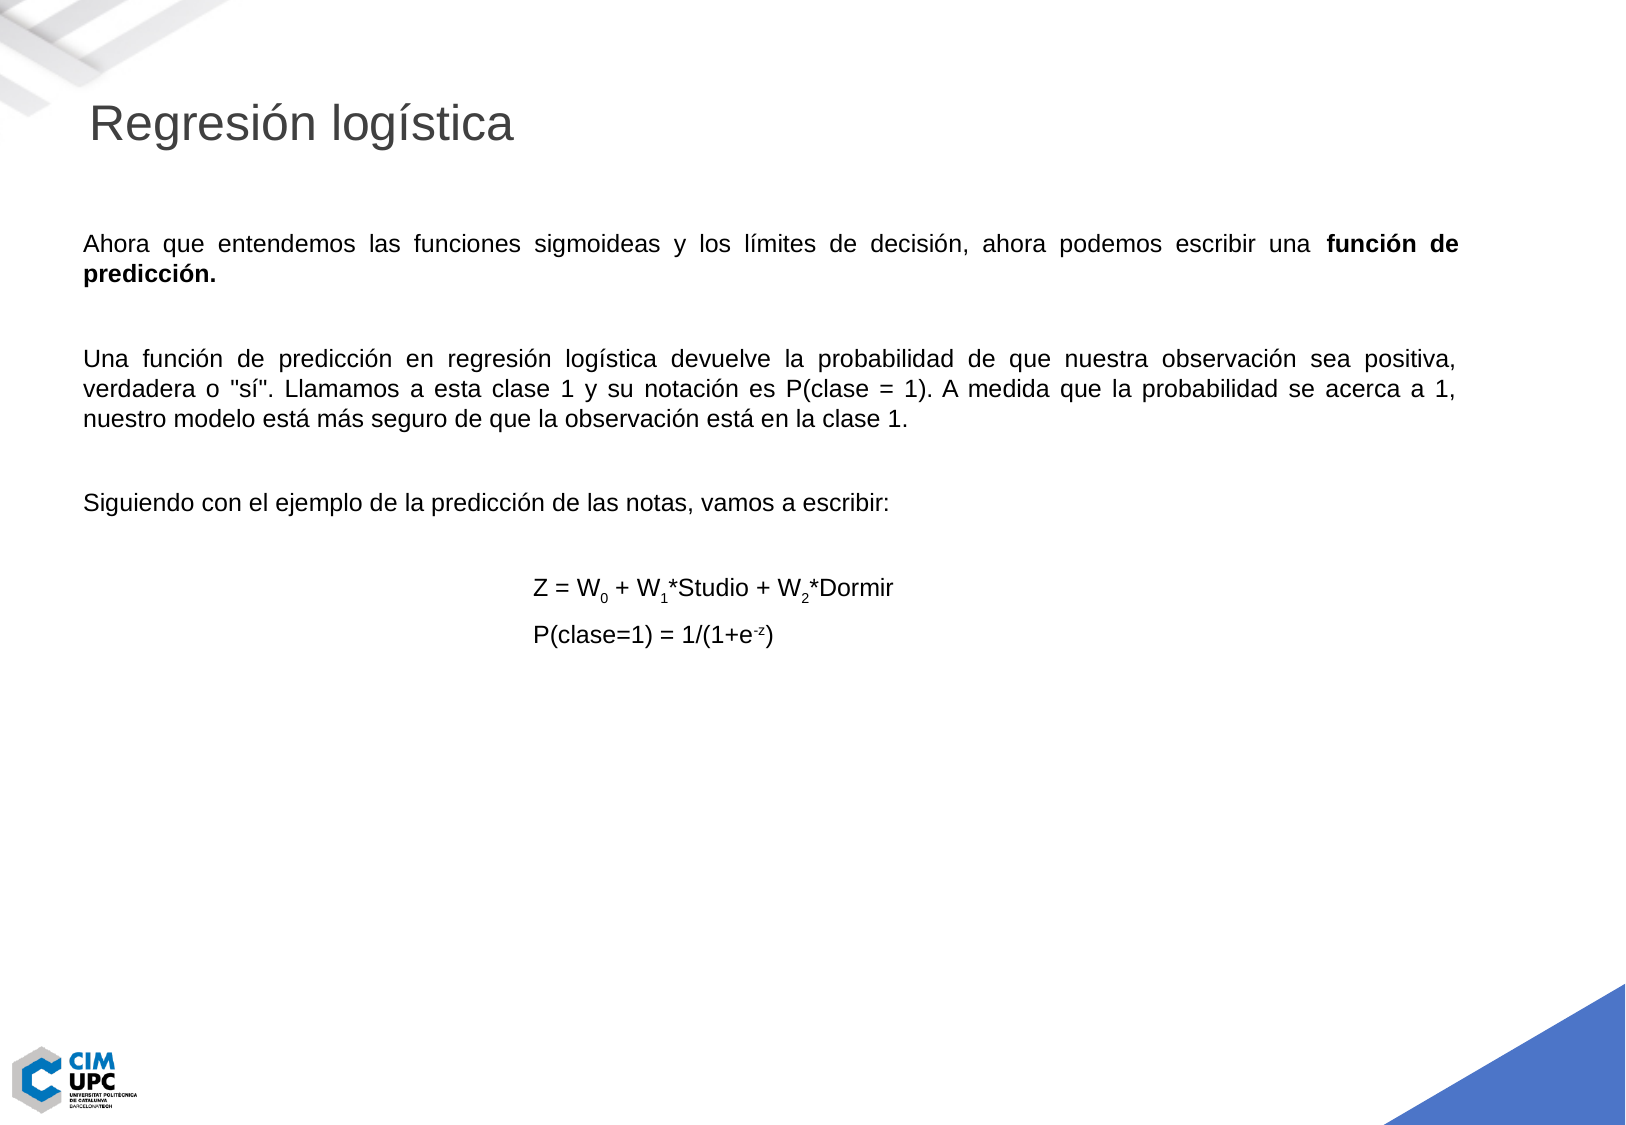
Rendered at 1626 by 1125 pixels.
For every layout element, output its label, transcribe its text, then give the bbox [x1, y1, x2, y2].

text_box Ahora que entendemos las funciones sigmoideas y los límites de decisión, ahora podemos escribir una función de predicción. Una función de predicción en regresión logística devuelve la probabilidad de que nuestra observación sea positiva, verdadera o "sí". Llamamos a esta clase 1 y su notación es P(clase = 1). A medida que la probabilidad se acerca a 1, nuestro modelo está más seguro de que la observación está en la clase 1. Siguiendo con el ejemplo de la predicción de las notas, vamos a escribir: Z = W0 + W1*Studio + W2*Dormir P(clase=1) = 1/(1+e-z) [68, 219, 1474, 699]
text_box Regresión logística [54, 90, 1541, 163]
picture [12, 1017, 137, 1125]
picture [0, 0, 343, 214]
